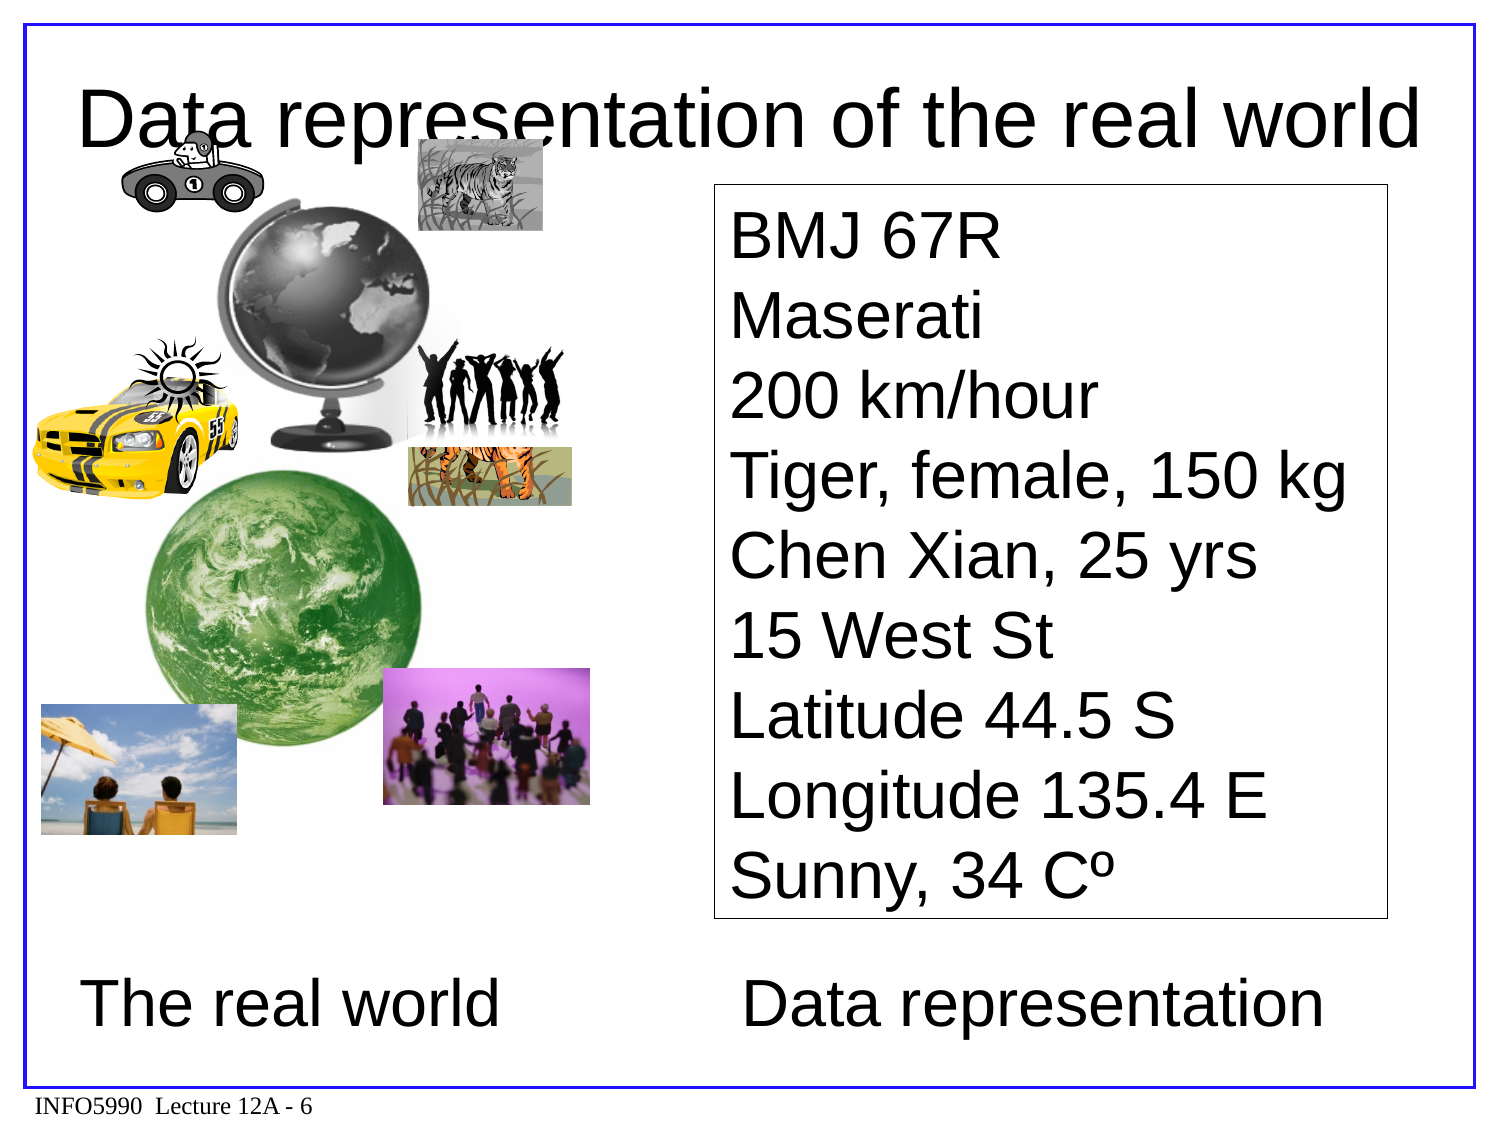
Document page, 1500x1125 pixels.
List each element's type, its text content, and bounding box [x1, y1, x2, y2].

text_box Data representation [726, 952, 1400, 1047]
title Data representation of the real world [52, 42, 1448, 186]
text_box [120, 130, 572, 456]
text_box The real world [64, 952, 526, 1047]
text_box BMJ 67R Maserati 200 km/hour Tiger, female, 150 kg Chen Xian, 25 yrs 15 West St Latitude 44.5 S Longitude 135.4 E Sunny, 34 Cº [714, 184, 1388, 919]
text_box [29, 326, 590, 835]
